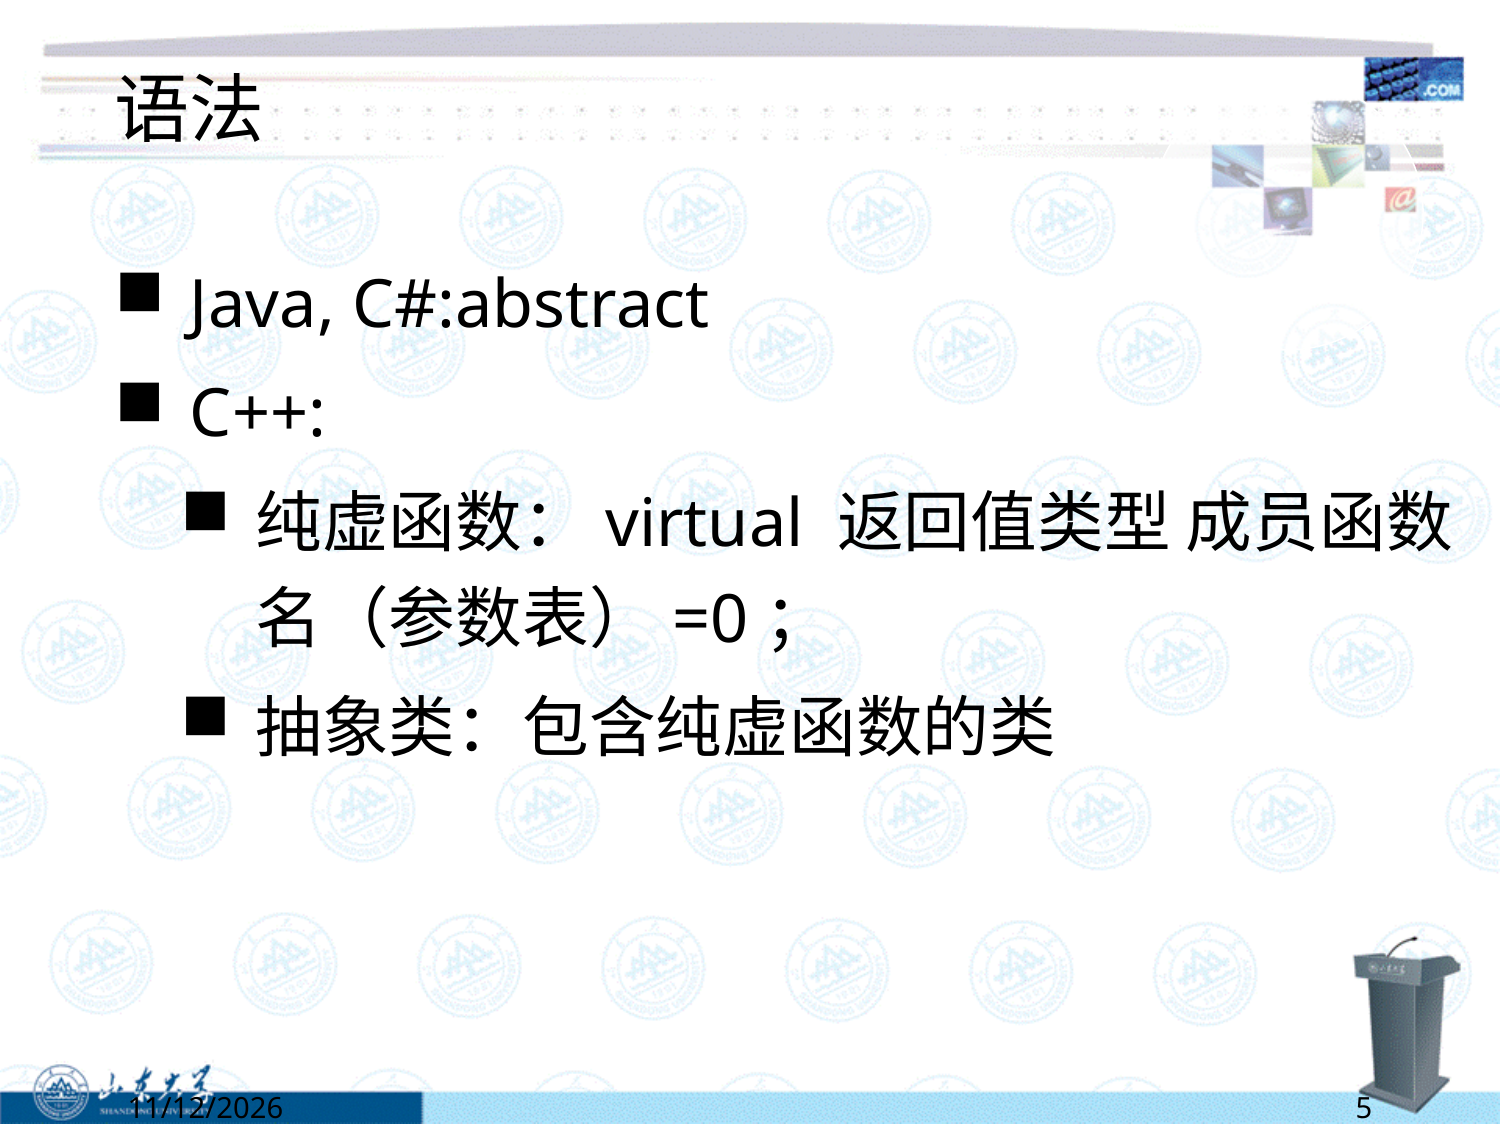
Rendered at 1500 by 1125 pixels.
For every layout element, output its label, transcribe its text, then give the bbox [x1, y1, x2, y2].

picture [0, 1, 1500, 1124]
list Java, C#:abstract C++: 纯虚函数：virtual 返回值类型 成员函数名（参数表）=0； 抽象类：包含纯虚函数的类 [24, 237, 1472, 1021]
slide_number 5 [1074, 1082, 1388, 1125]
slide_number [112, 1082, 425, 1125]
title 语法 [99, 31, 1375, 181]
